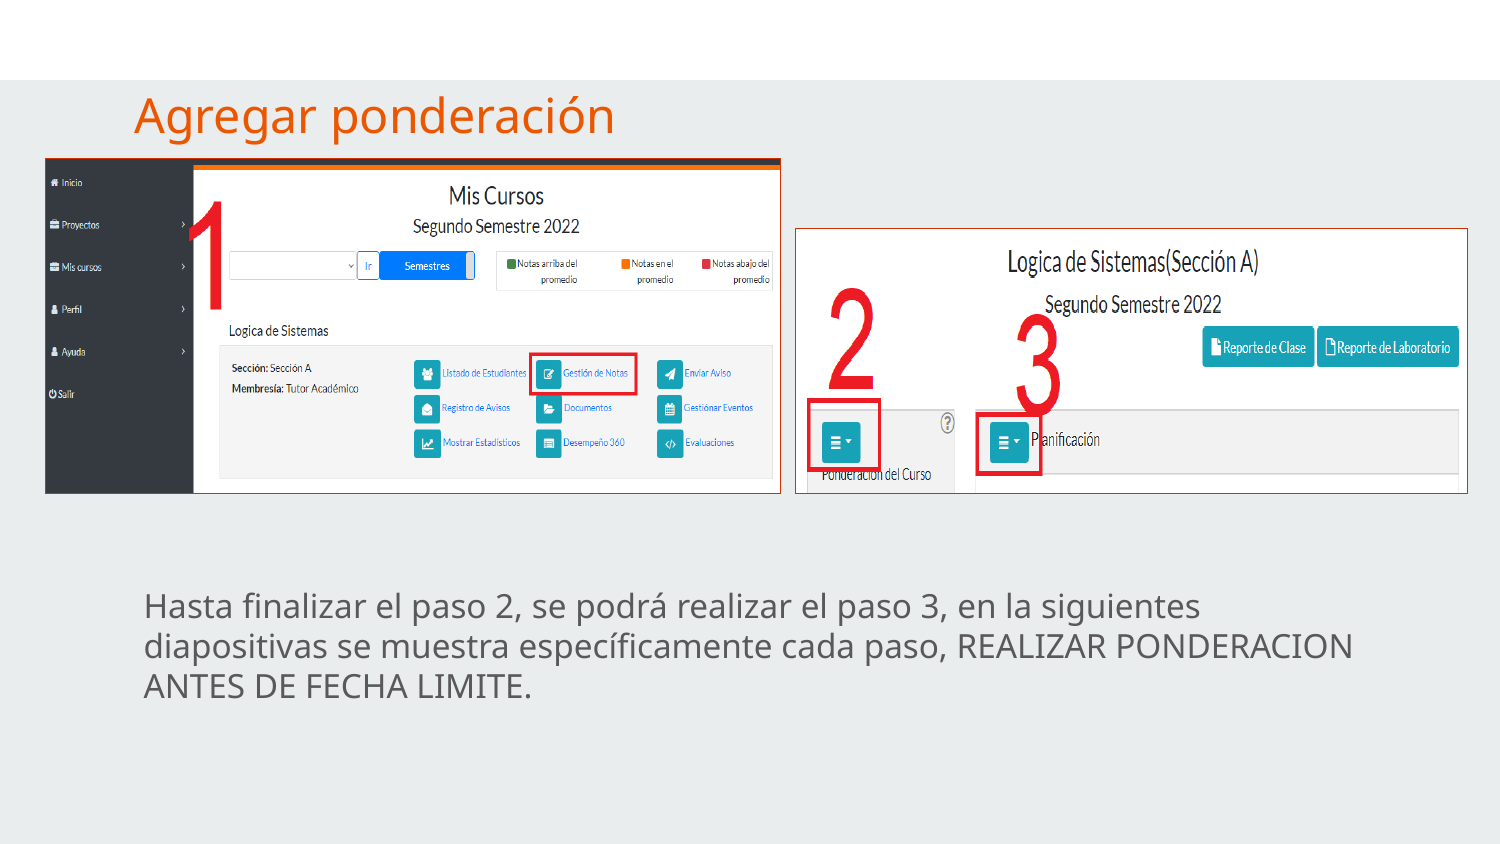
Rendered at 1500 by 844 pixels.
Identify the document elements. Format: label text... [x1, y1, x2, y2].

subtitle Agregar ponderación [119, 70, 1381, 159]
picture [45, 158, 781, 494]
picture [795, 228, 1469, 494]
text_box Hasta finalizar el paso 2, se podrá realizar el paso 3, en la siguientes diapositivas se muestra específicamente cada paso, REALIZAR PONDERACION ANTES DE FECHA LIMITE. [128, 570, 1390, 721]
